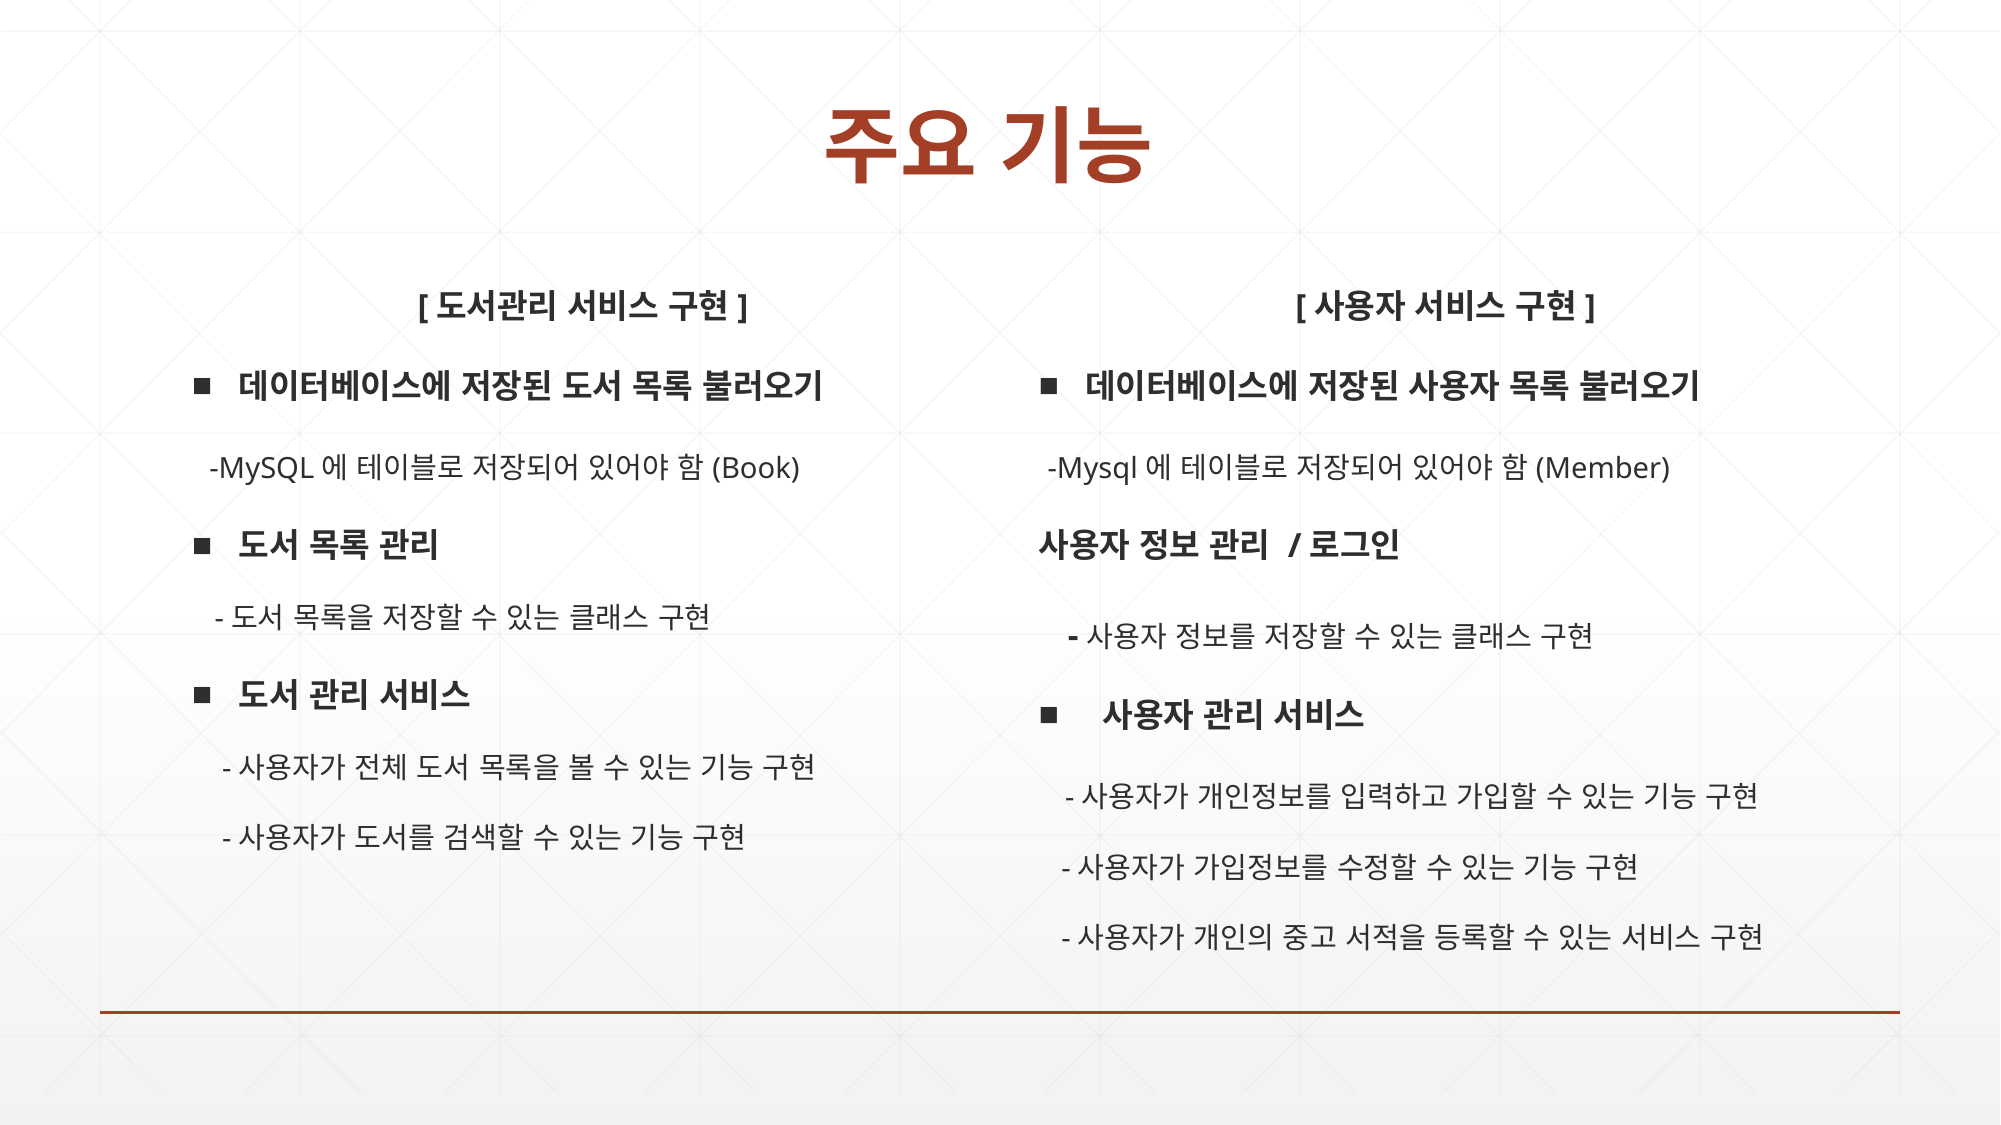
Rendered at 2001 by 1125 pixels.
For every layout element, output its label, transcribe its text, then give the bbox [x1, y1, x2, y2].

title 주요 기능 [212, 69, 1788, 202]
text_box [도서관리 서비스 구현] 데이터베이스에 저장된 도서 목록 불러오기 -MySQL에 테이블로 저장되어 있어야 함(Book) 도서 목록 관리 -도서 목록을 저장할 수 있는 클래스 구현 도서 관리 서비스 -사용자가 전체 도서 목록을 볼 수 있는 기능 구현 -사용자가 도서를 검색할 수 있는 기능 구현 [177, 237, 989, 932]
text_box [사용자 서비스 구현] 데이터베이스에 저장된 사용자 목록 불러오기 -Mysql에 테이블로 저장되어 있어야 함(Member) 사용자 정보 관리 /로그인 -사용자 정보를 저장할 수 있는 클래스 구현 사용자 관리 서비스 -사용자가 개인정보를 입력하고 가입할 수 있는 기능 구현 -사용자가 가입정보를 수정할 수 있는 기능 구현 -사용자가 개인의 중고 서적을 등록할 수 있는 서비스 구현 [1024, 237, 1868, 962]
